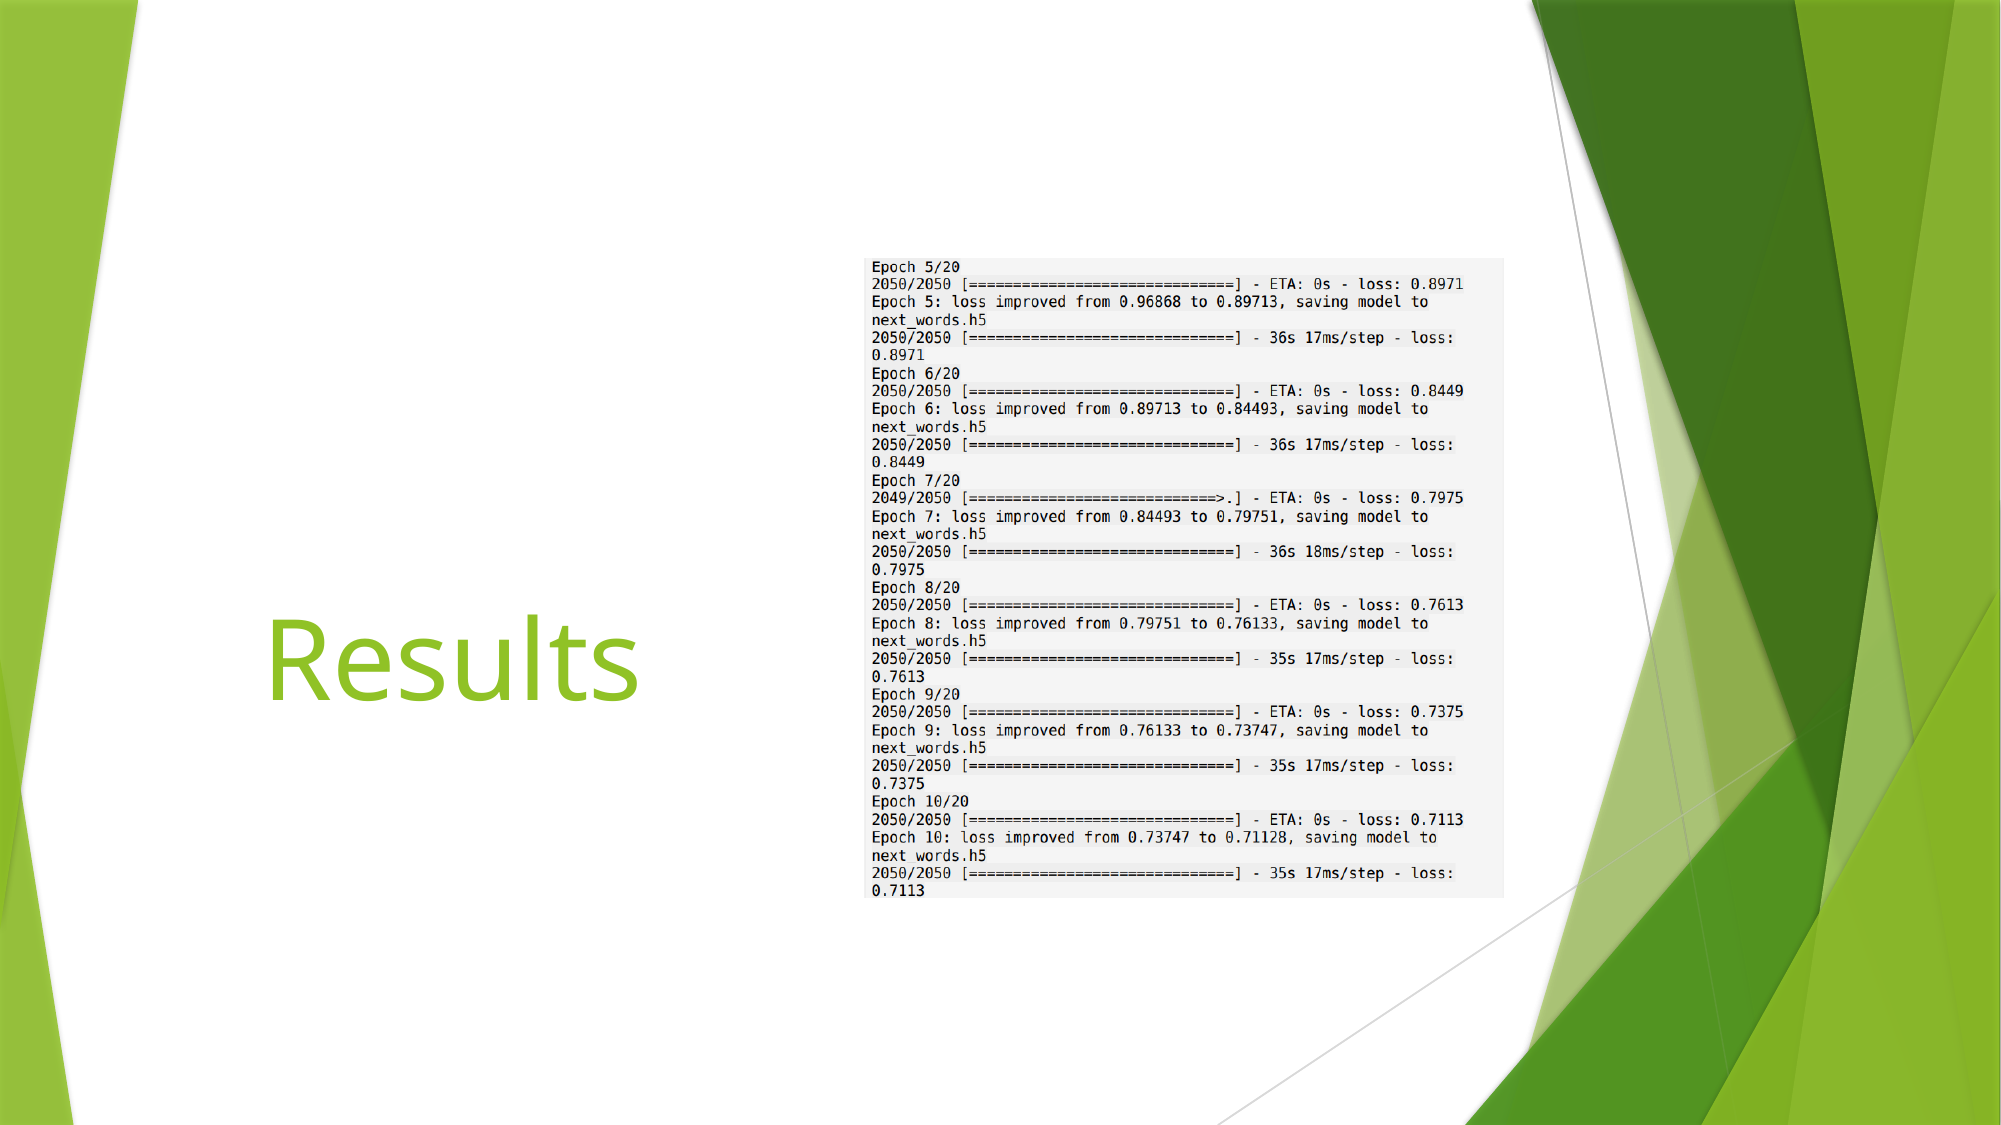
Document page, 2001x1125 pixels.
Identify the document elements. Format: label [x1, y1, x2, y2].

text_box [0, 0, 2000, 1125]
list [856, 258, 1539, 898]
